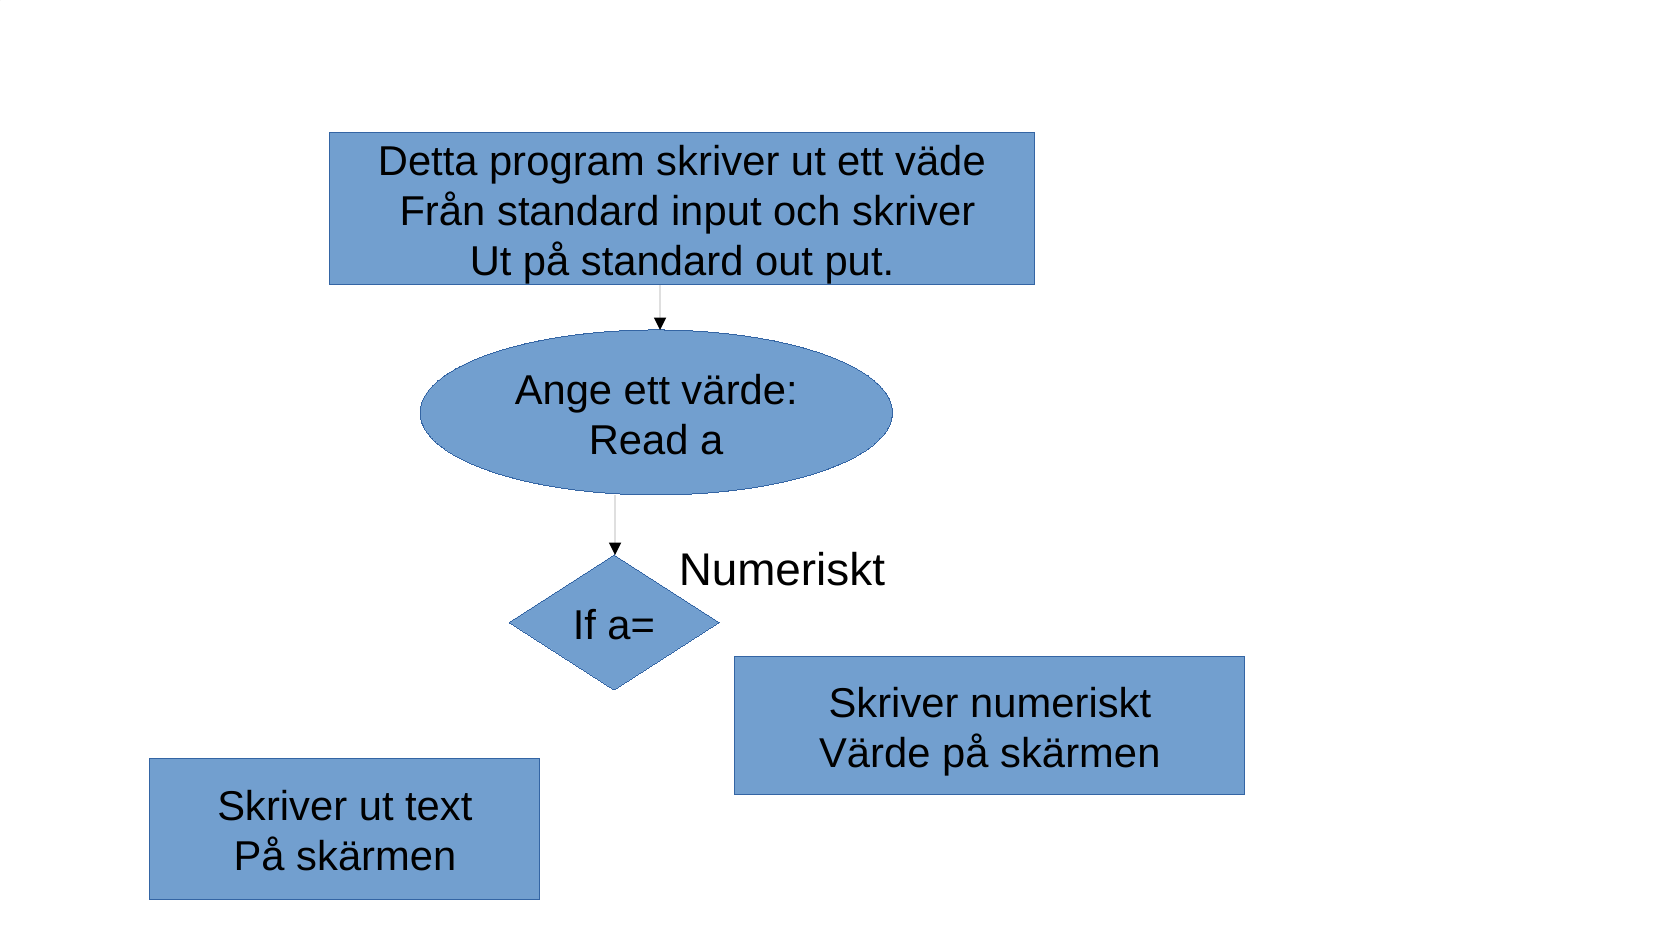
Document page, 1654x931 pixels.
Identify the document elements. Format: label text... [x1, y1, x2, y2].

text_box [82, 37, 1571, 193]
text_box If a= [509, 555, 720, 690]
text_box Numeriskt [82, 379, 1571, 595]
text_box Skriver numeriskt Värde på skärmen [734, 656, 1245, 795]
text_box [608, 495, 622, 556]
text_box Detta program skriver ut ett väde Från standard input och skriver Ut på standard out put. [329, 132, 1035, 285]
text_box Skriver ut text På skärmen [149, 758, 540, 900]
text_box Ange ett värde: Read a [420, 329, 893, 495]
text_box [653, 285, 667, 331]
